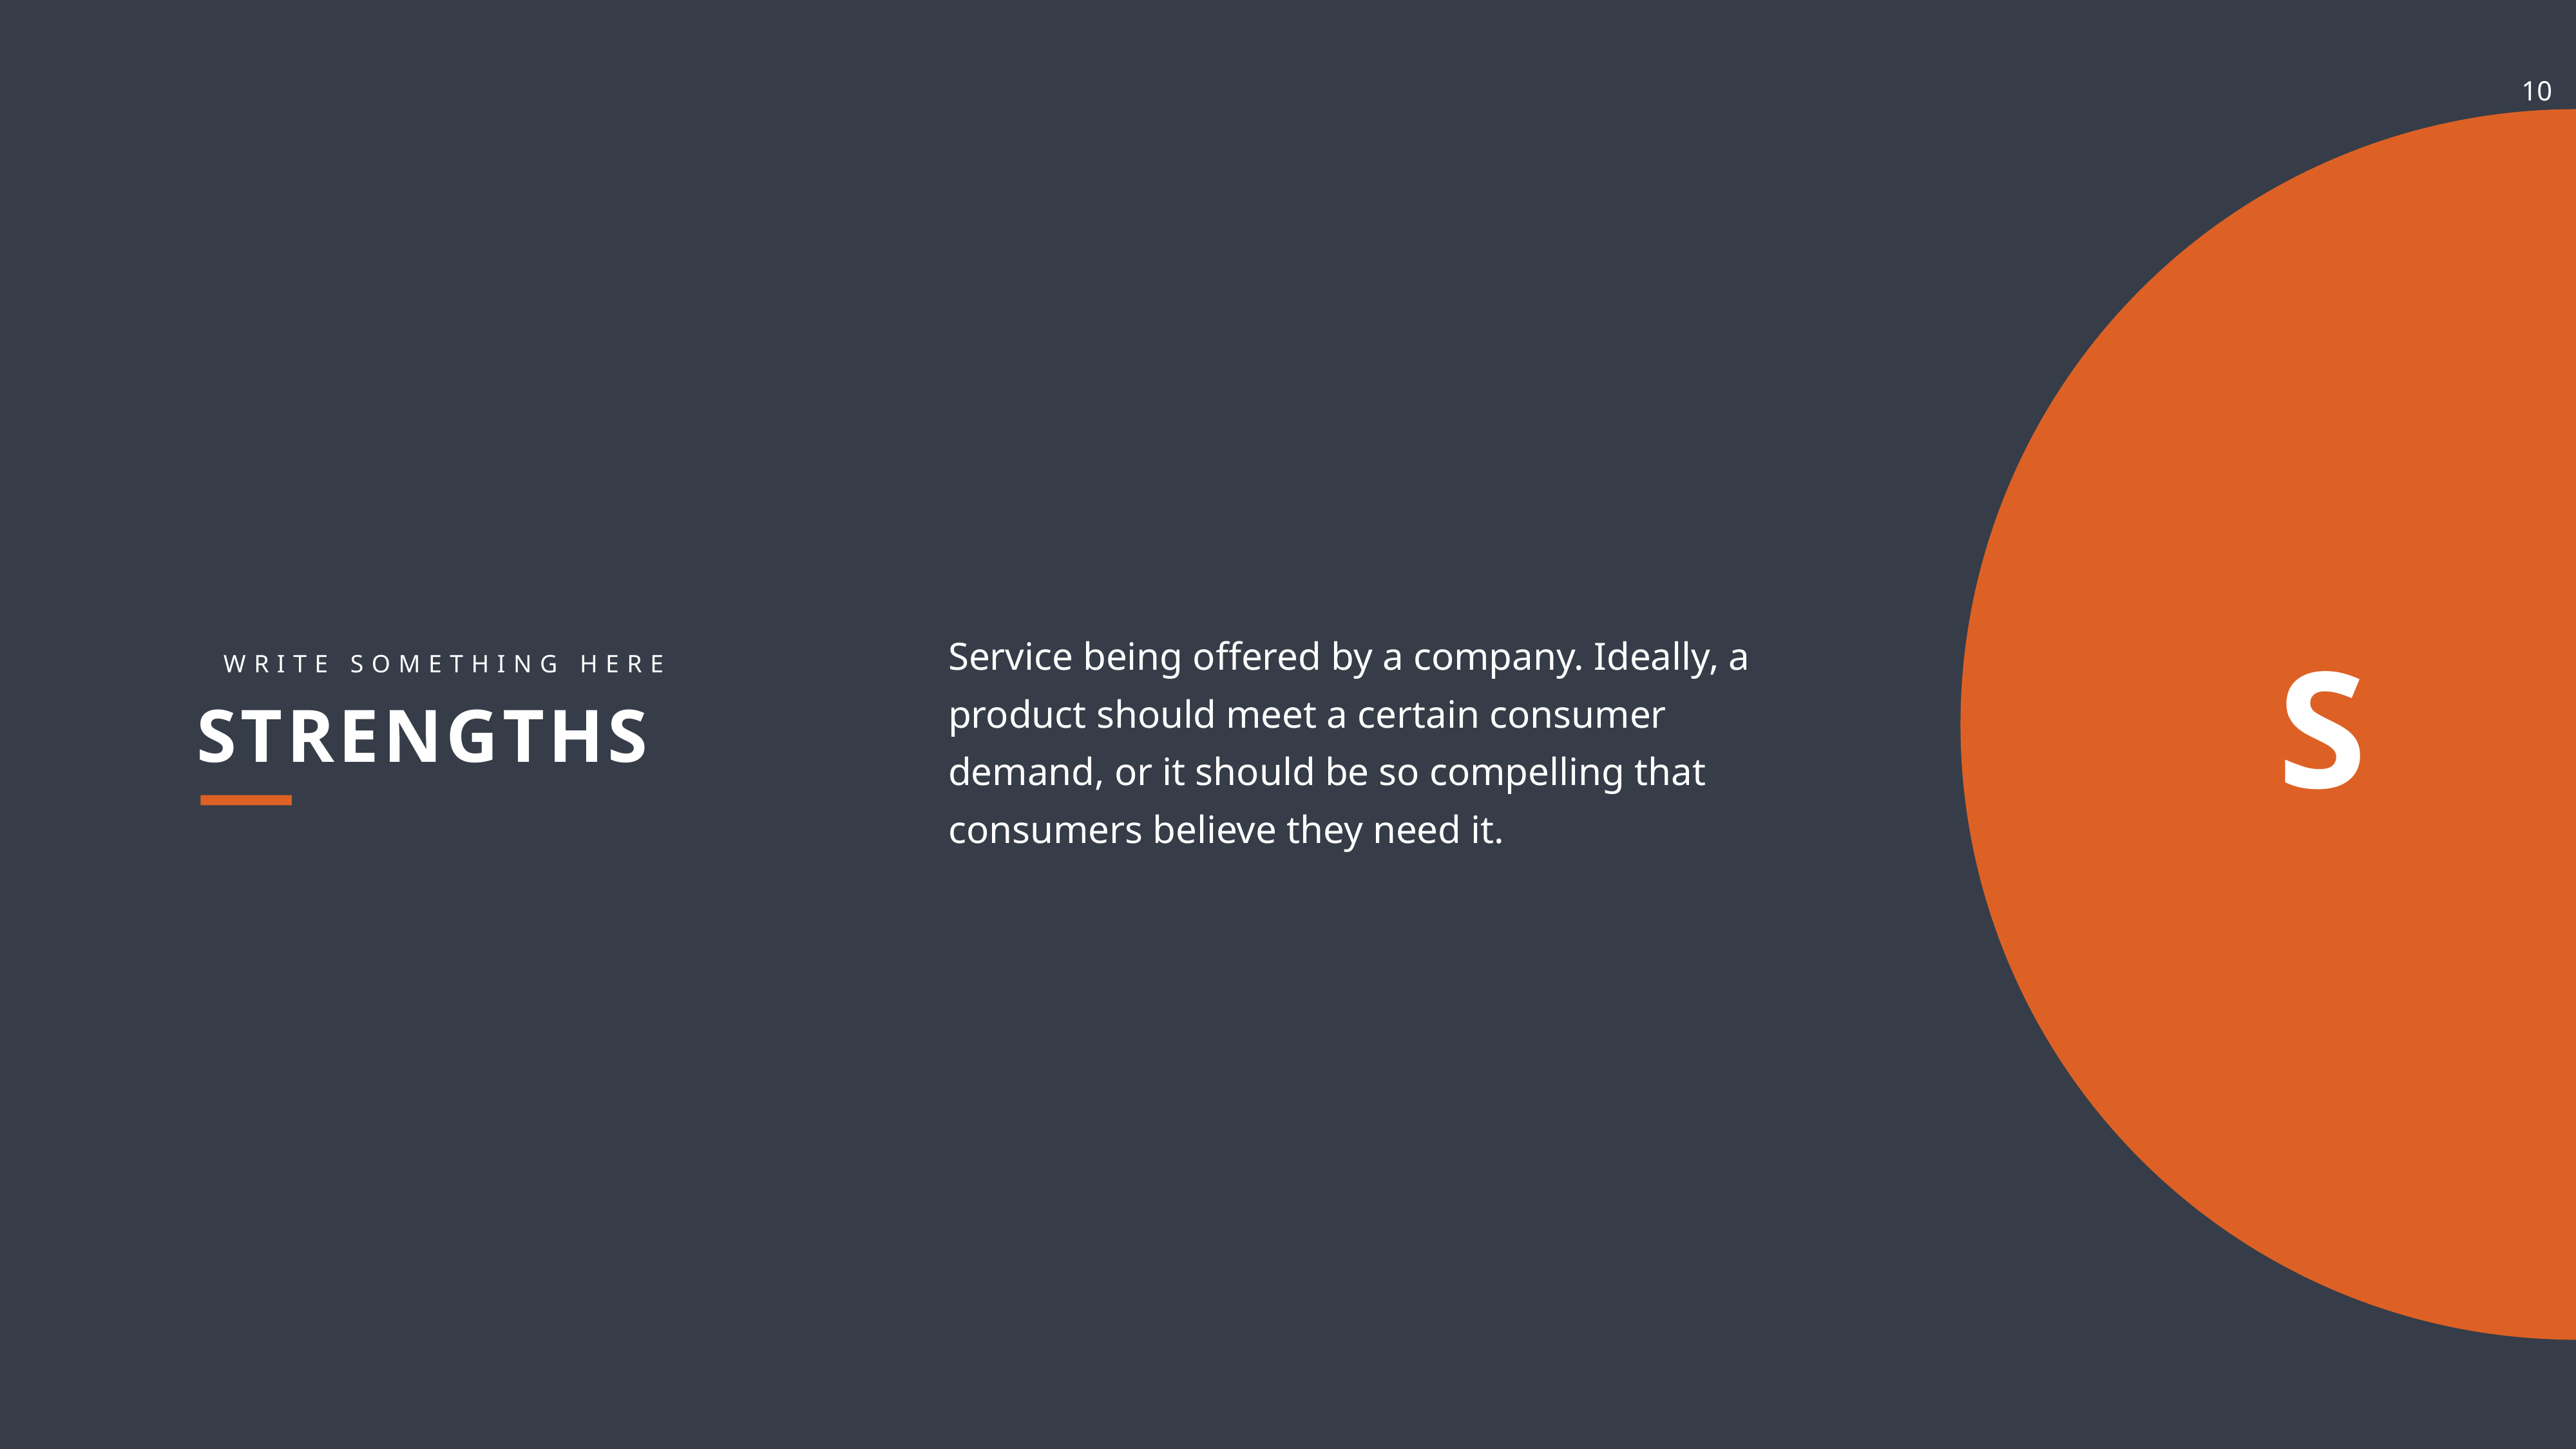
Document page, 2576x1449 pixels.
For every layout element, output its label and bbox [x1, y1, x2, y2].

picture [0, 282, 2576, 1167]
text_box [187, 643, 1199, 806]
text_box [2147, 108, 2576, 282]
text_box [2147, 1167, 2576, 1341]
